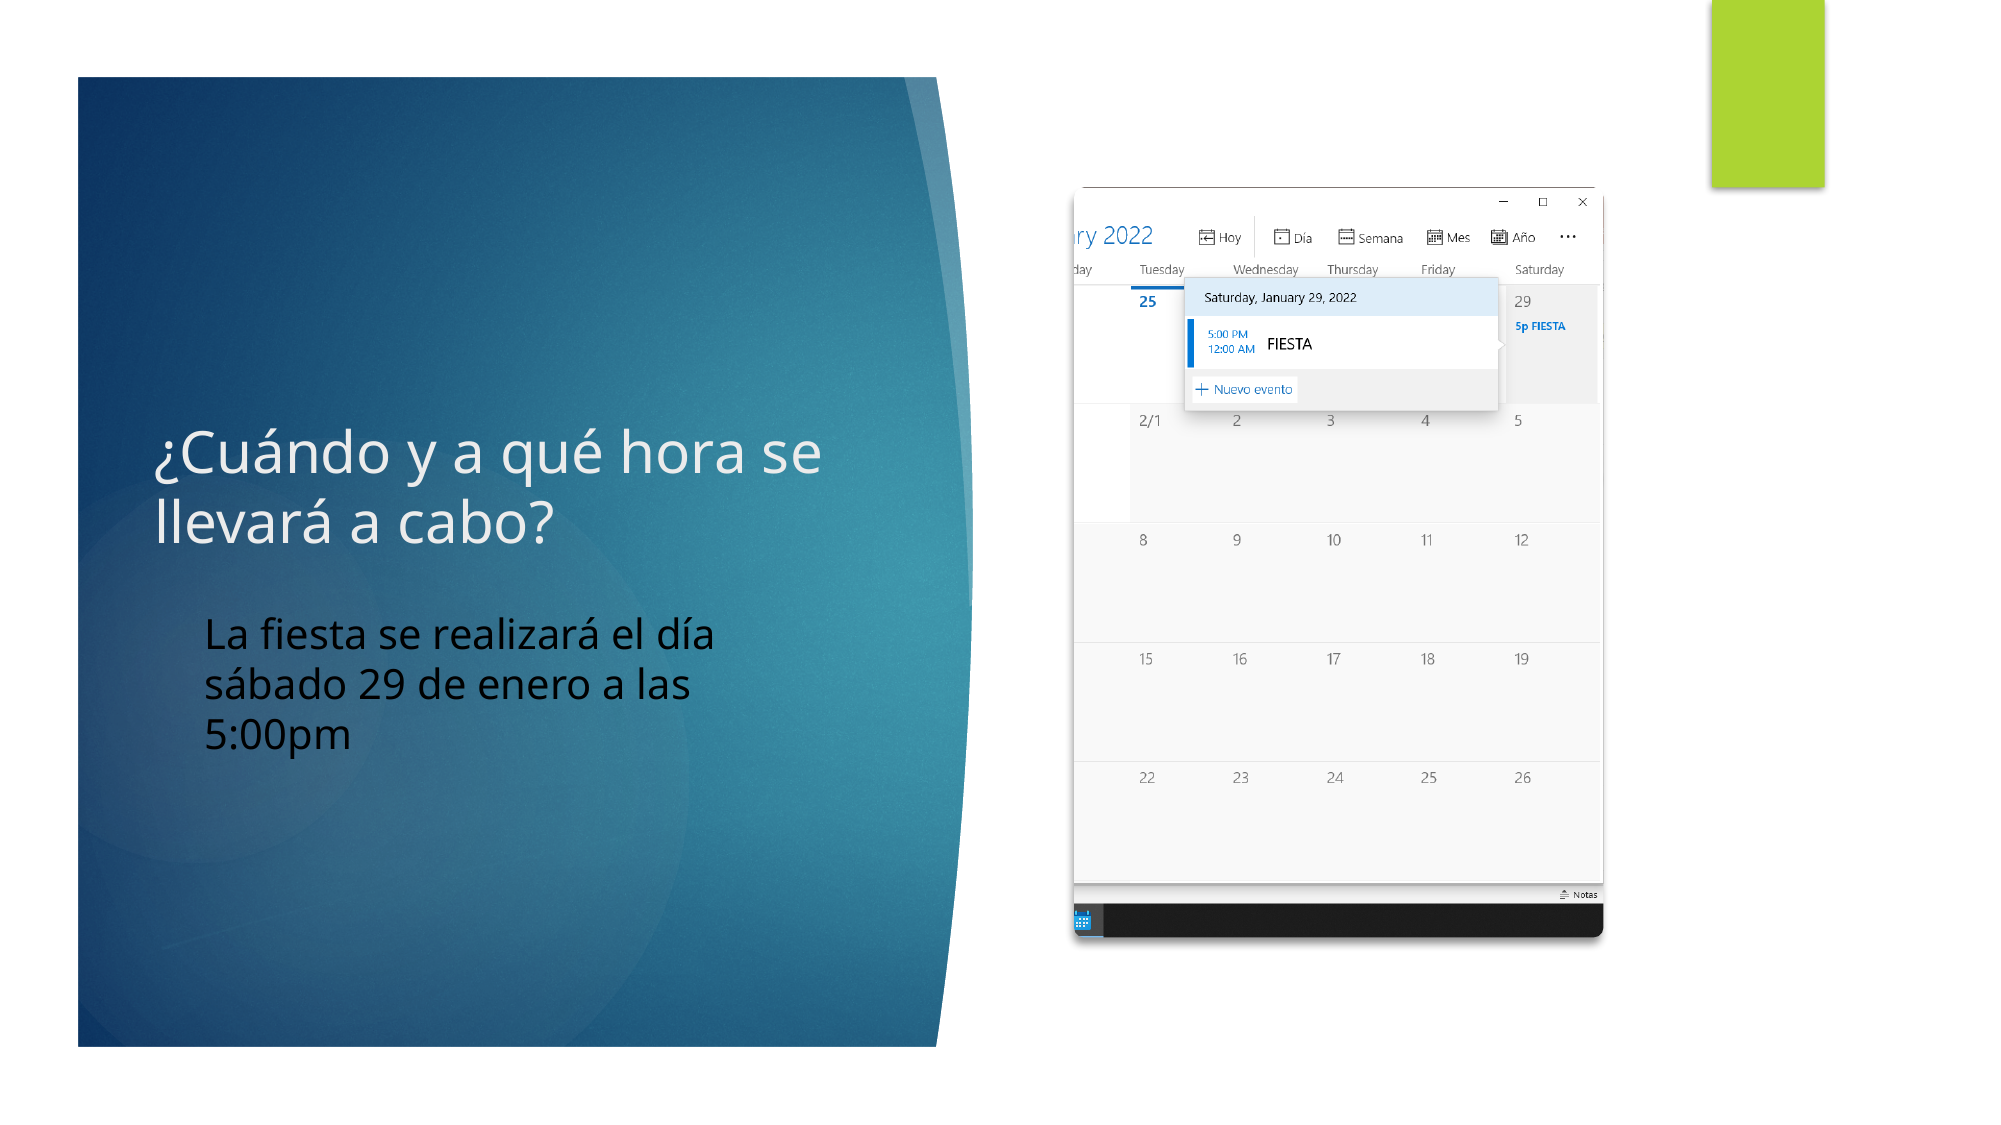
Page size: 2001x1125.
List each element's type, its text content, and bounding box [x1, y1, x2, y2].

picture [1073, 187, 1604, 938]
title ¿Cuándo y a qué hora se llevará a cabo? [139, 277, 911, 563]
list La fiesta se realizará el día sábado 29 de enero a las 5:00pm [189, 600, 823, 825]
